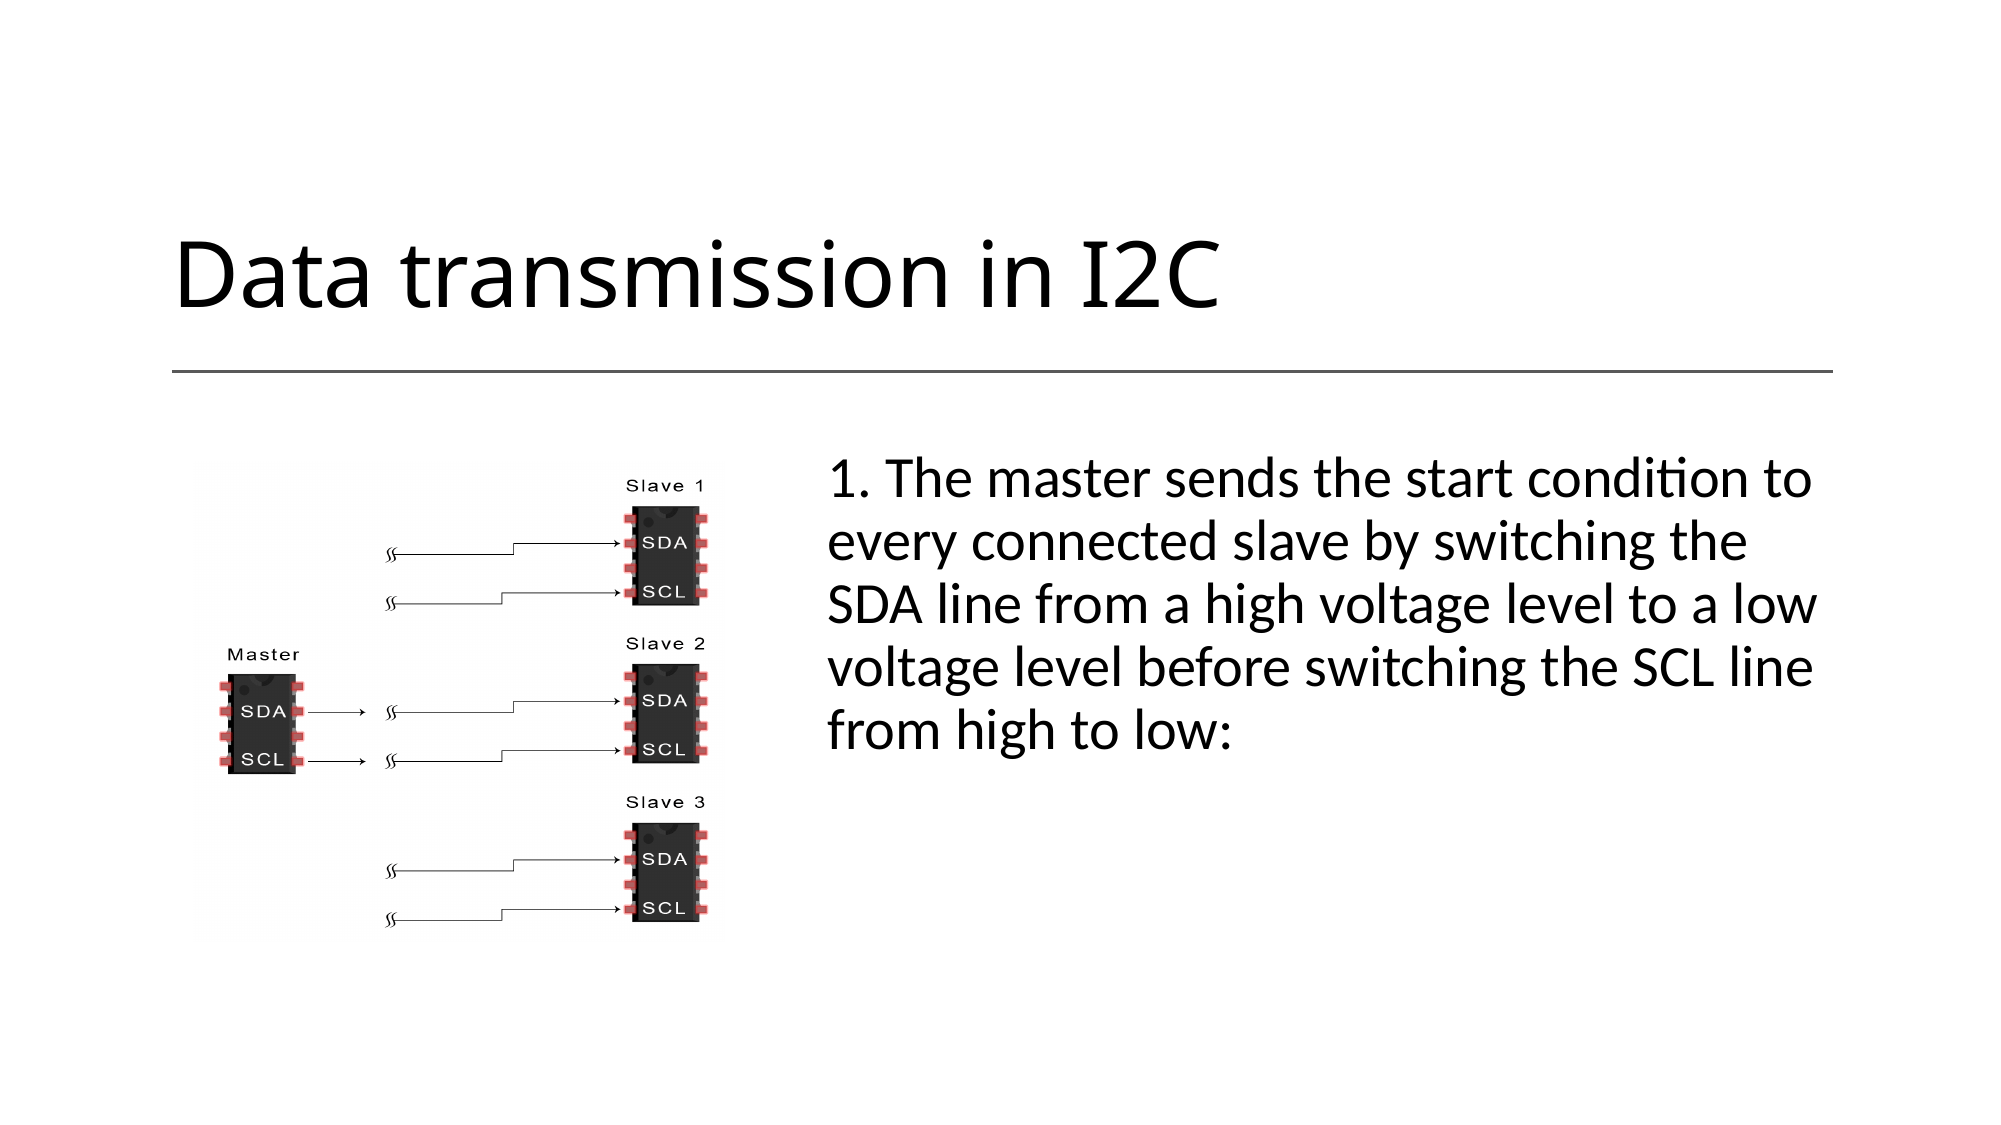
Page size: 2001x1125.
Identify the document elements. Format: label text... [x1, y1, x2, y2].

picture [193, 461, 725, 942]
title Data transmission in I2C [157, 160, 1895, 335]
list 1. The master sends the start condition to every connected slave by switching the SDA line from a high voltage level to a low voltage level before switching the SCL line from high to low: [812, 440, 1844, 968]
